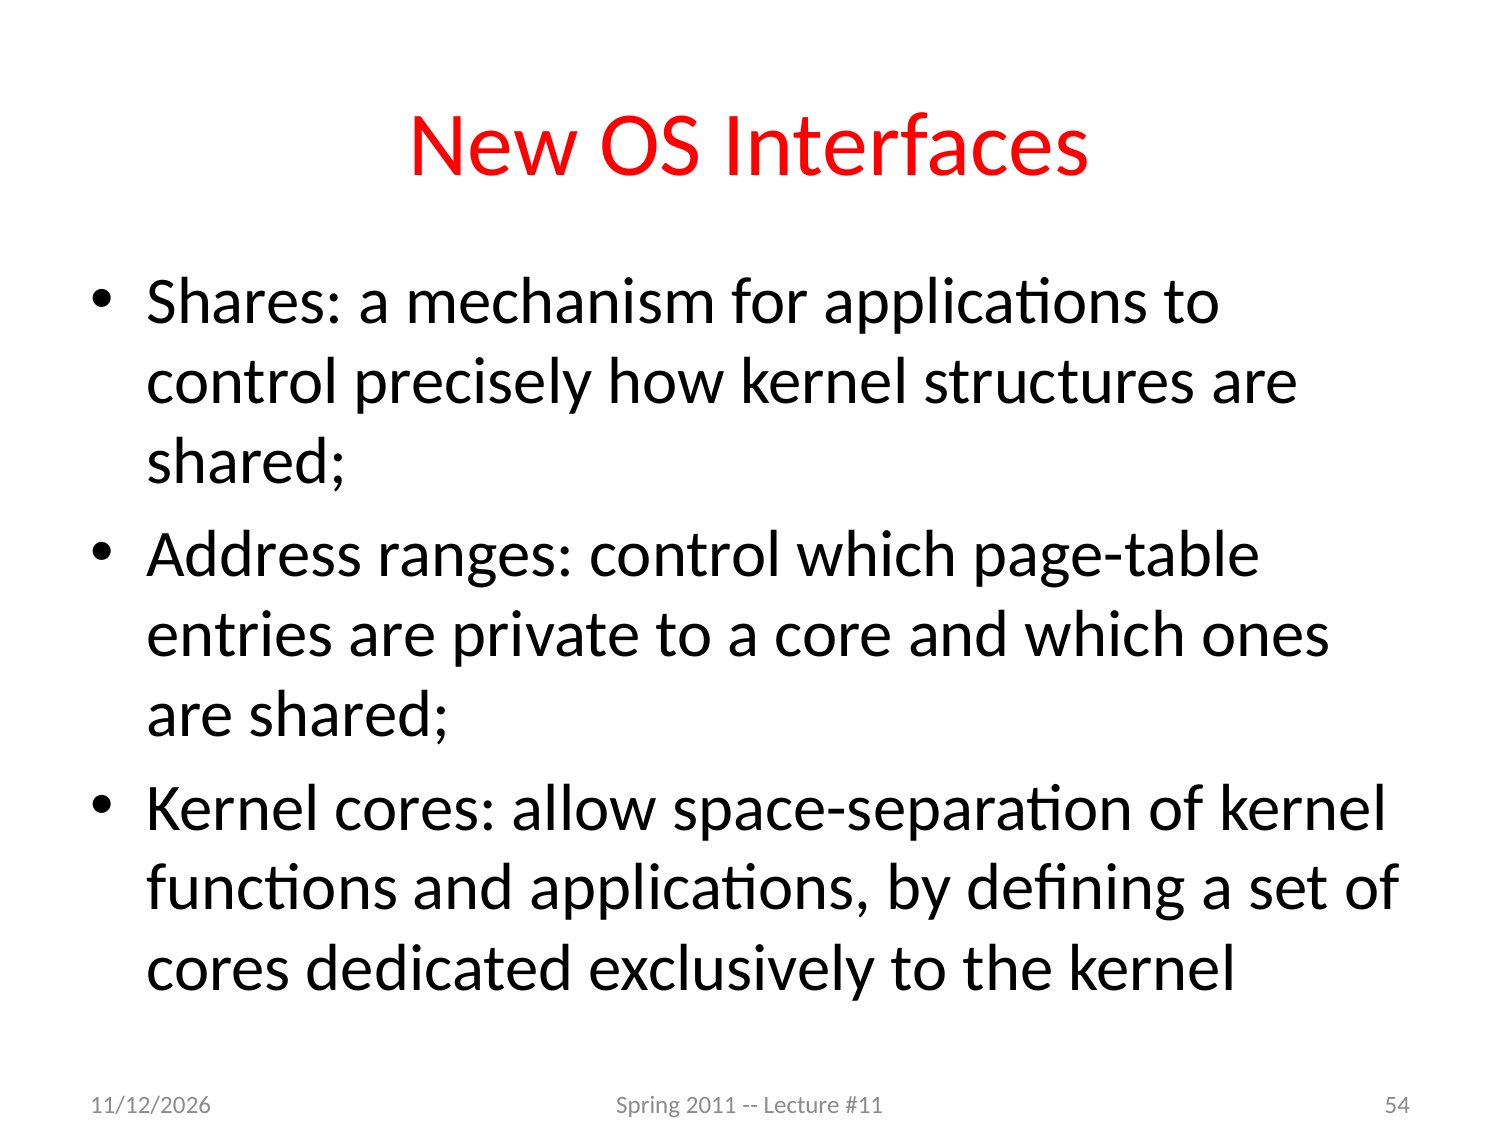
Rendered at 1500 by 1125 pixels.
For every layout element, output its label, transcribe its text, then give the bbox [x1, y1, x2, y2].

slide_number 54 [1074, 1073, 1425, 1125]
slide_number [75, 1073, 425, 1125]
list Shares: a mechanism for applications to control precisely how kernel structures are shared; Address ranges: control which page-table entries are private to a core and which ones are shared; Kernel cores: allow space-separation of kernel functions and applications, by defining a set of cores dedicated exclusively to the kernel [75, 249, 1439, 1067]
footer Spring 2011 -- Lecture #11 [512, 1073, 988, 1125]
title New OS Interfaces [75, 45, 1425, 233]
